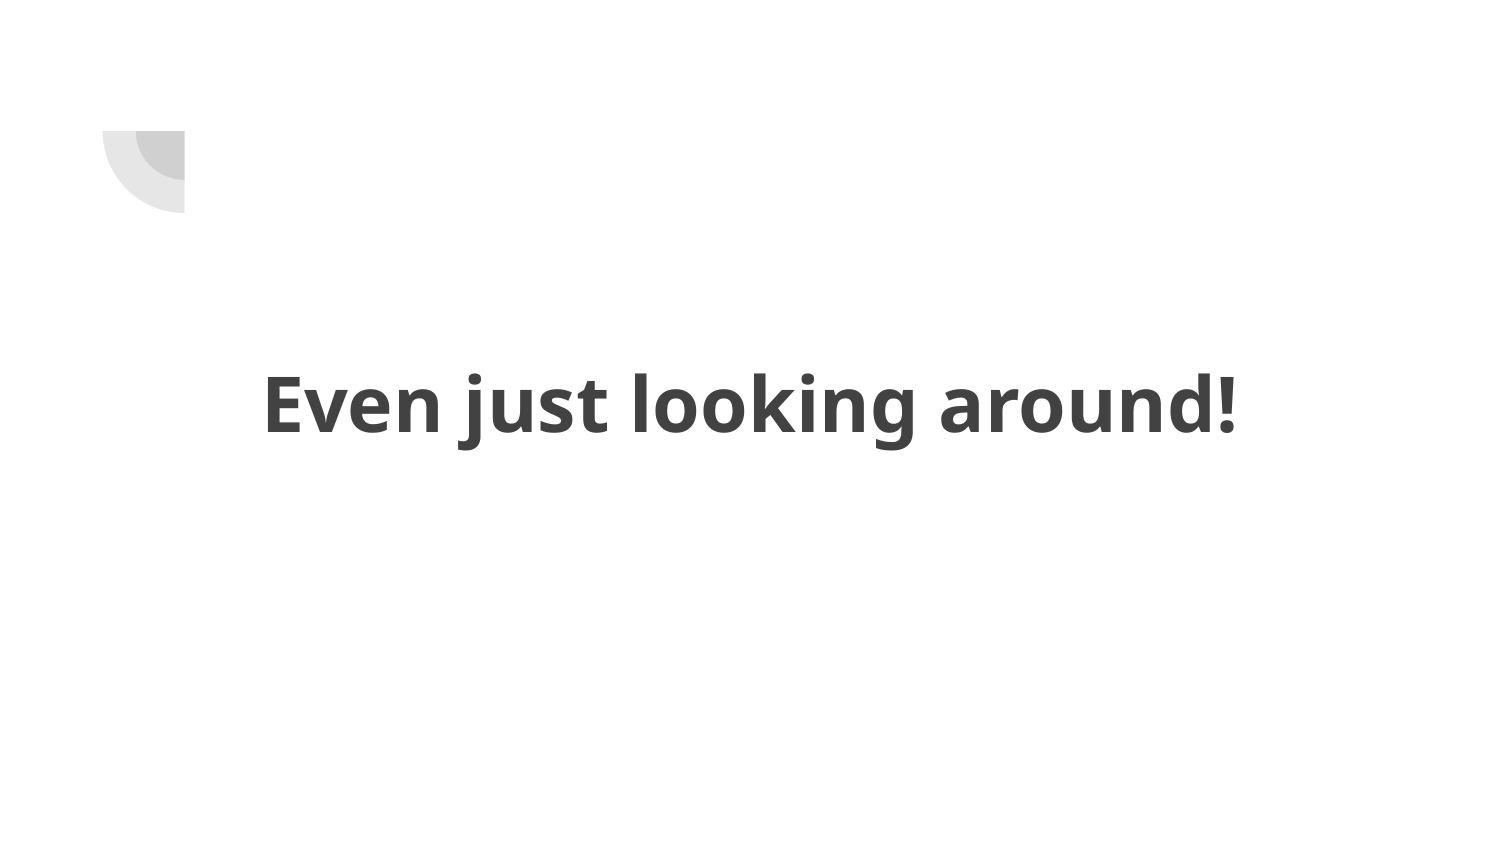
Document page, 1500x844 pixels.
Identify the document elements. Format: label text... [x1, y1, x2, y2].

title Even just looking around! [173, 339, 1327, 504]
